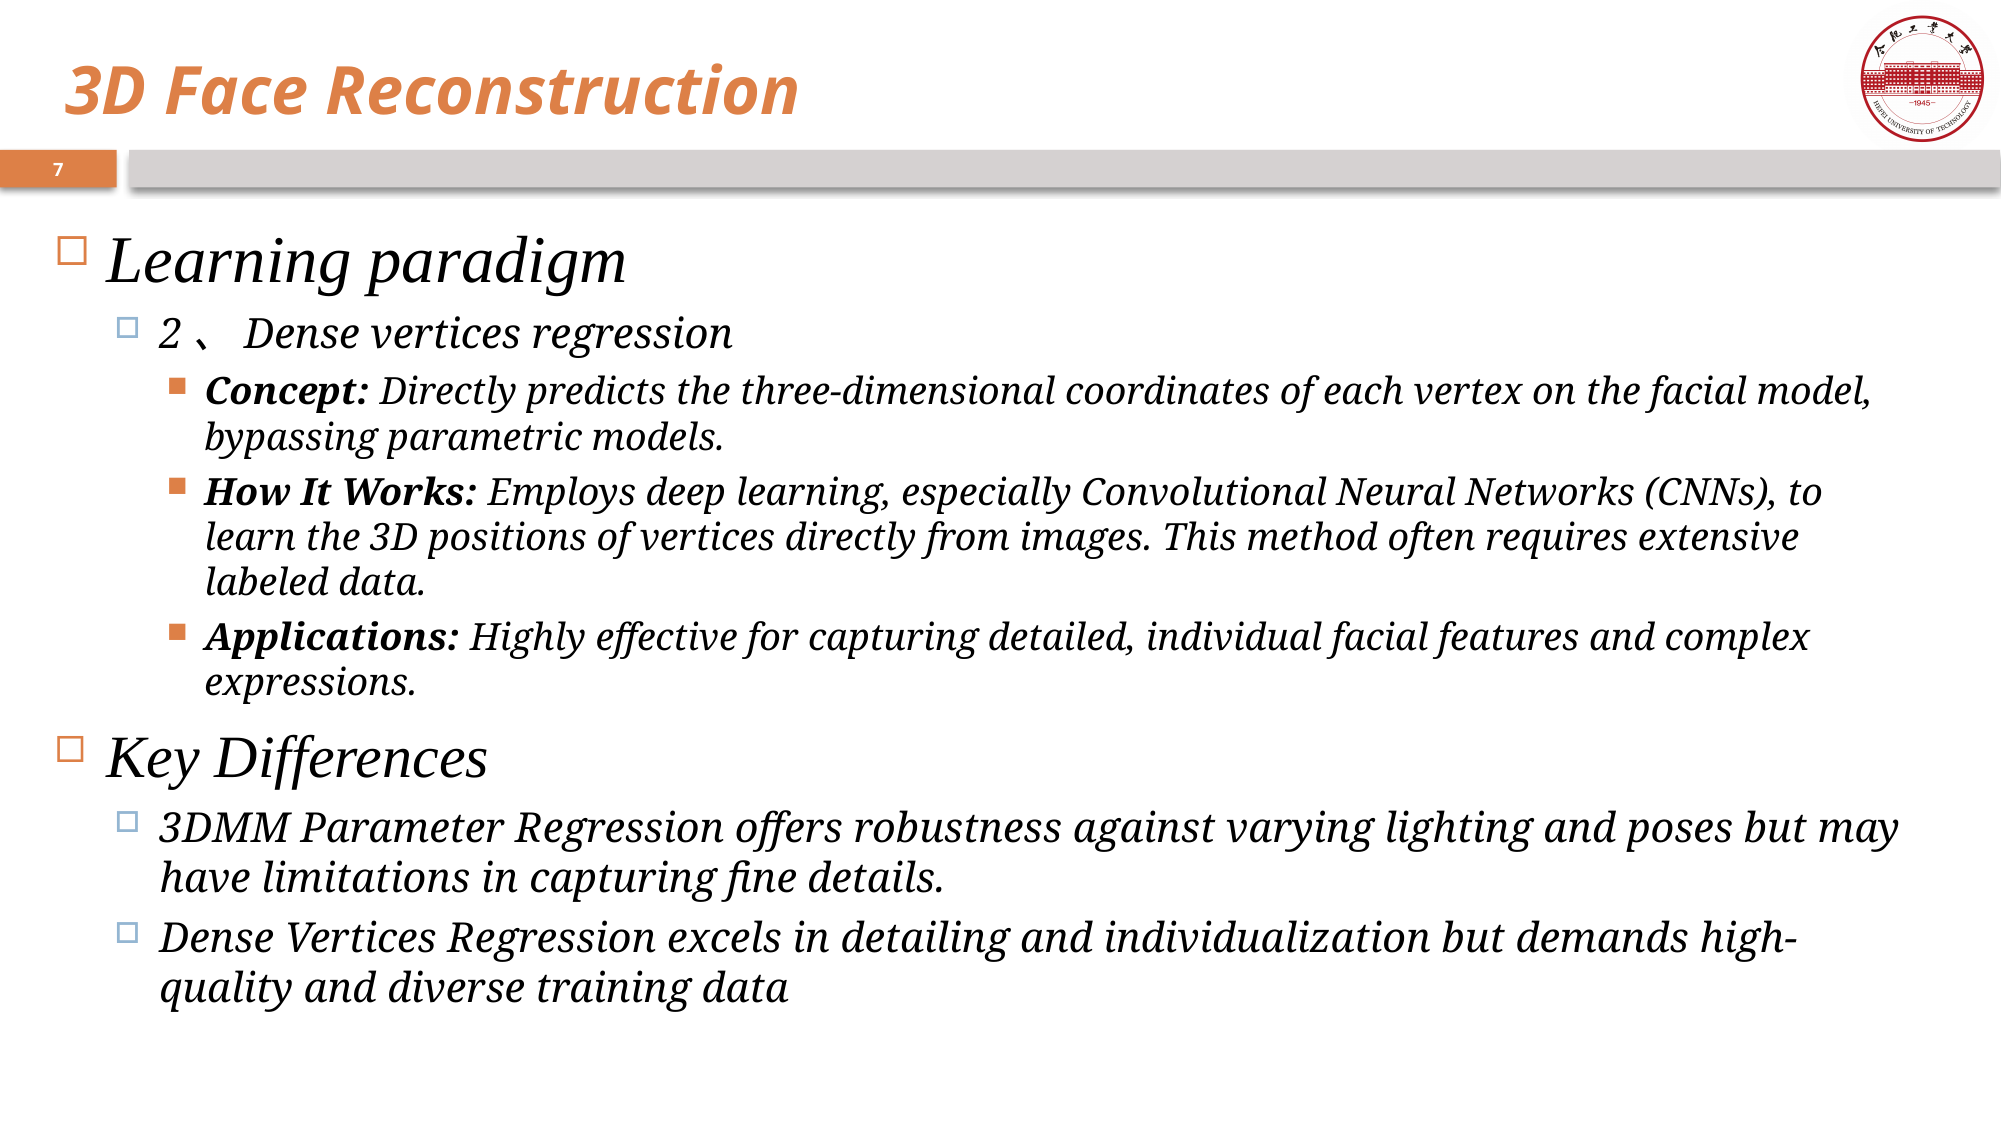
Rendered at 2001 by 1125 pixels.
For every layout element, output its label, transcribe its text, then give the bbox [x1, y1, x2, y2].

title 3D Face Reconstruction [50, 37, 1434, 138]
list Learning paradigm 2、Dense vertices regression Concept: Directly predicts the three-dimensional coordinates of each vertex on the facial model, bypassing parametric models. How It Works: Employs deep learning, especially Convolutional Neural Networks (CNNs), to learn the 3D positions of vertices directly from images. This method often requires extensive labeled data. Applications: Highly effective for capturing detailed, individual facial features and complex expressions. Key Differences 3DMM Parameter Regression offers robustness against varying lighting and poses but may have limitations in capturing fine details. Dense Vertices Regression excels in detailing and individualization but demands high-quality and diverse training data [39, 208, 1930, 1024]
picture [1843, 0, 2000, 149]
